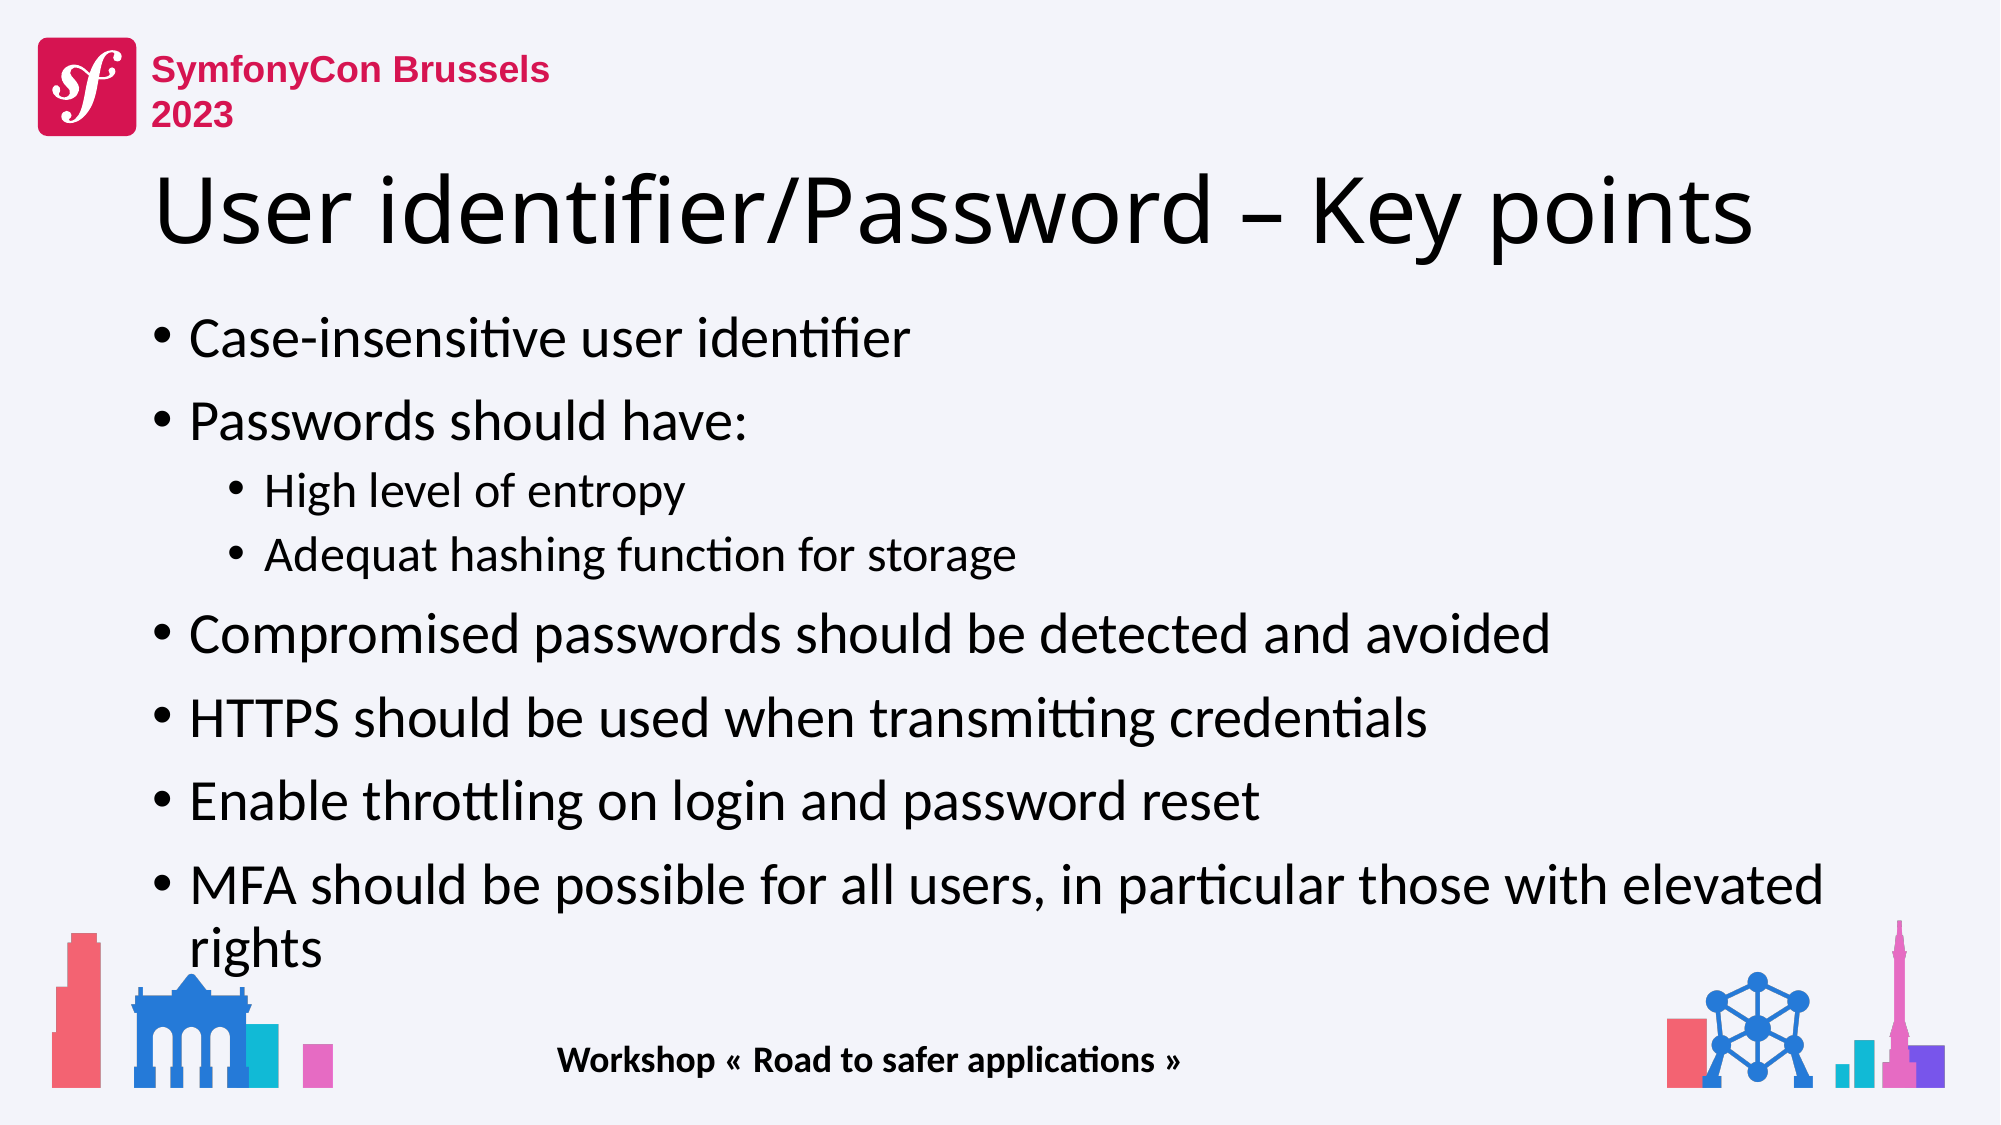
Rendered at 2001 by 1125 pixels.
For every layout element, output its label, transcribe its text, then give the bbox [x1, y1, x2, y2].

list Case-insensitive user identifier Passwords should have: High level of entropy Adequat hashing function for storage Compromised passwords should be detected and avoided HTTPS should be used when transmitting credentials Enable throttling on login and password reset MFA should be possible for all users, in particular those with elevated rights [137, 299, 1863, 1014]
picture [0, 899, 333, 1088]
picture [1667, 899, 2001, 1088]
title User identifier/Password – Key points [137, 150, 1863, 278]
